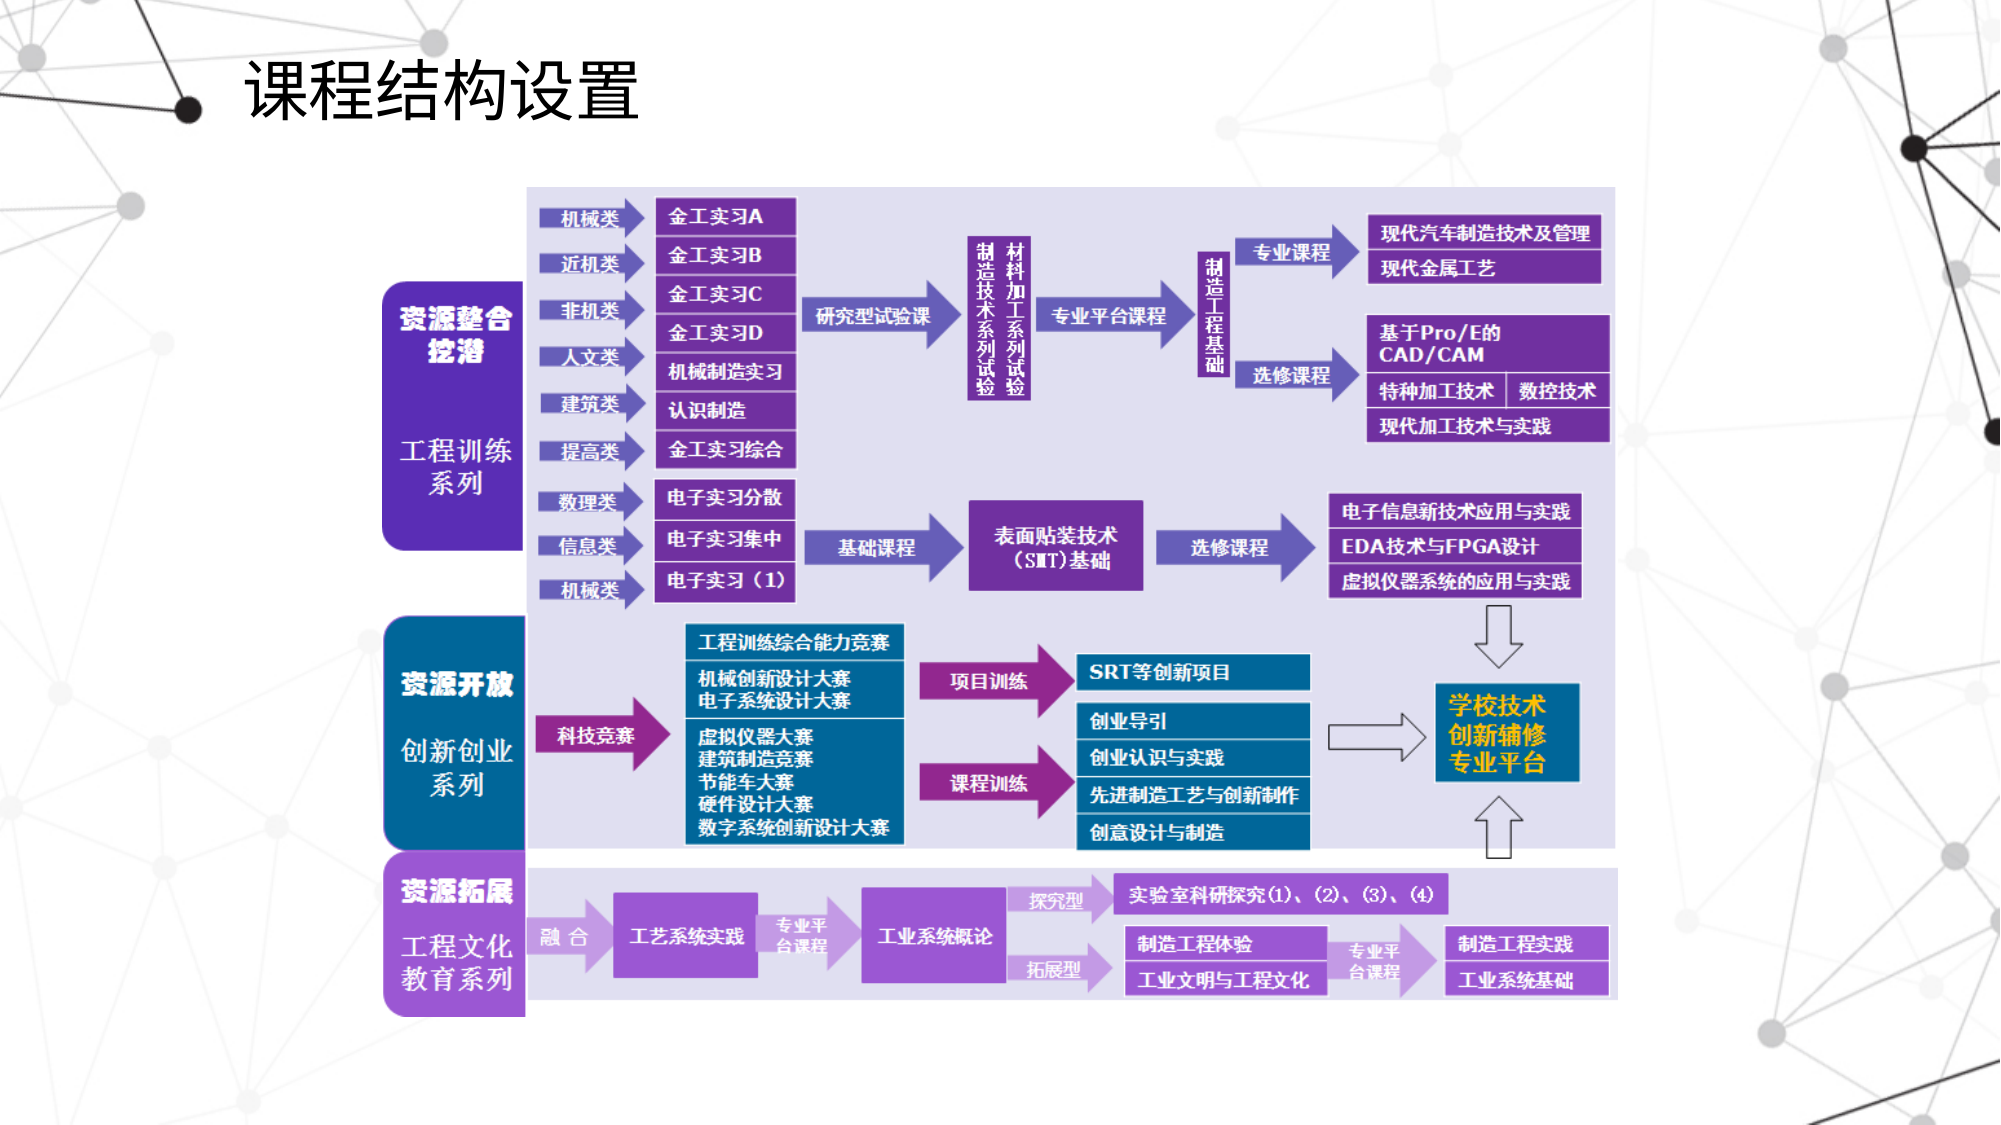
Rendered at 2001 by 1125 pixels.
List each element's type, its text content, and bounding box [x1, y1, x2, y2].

title 课程结构设置 [227, 40, 1395, 137]
picture [0, 0, 2000, 1125]
